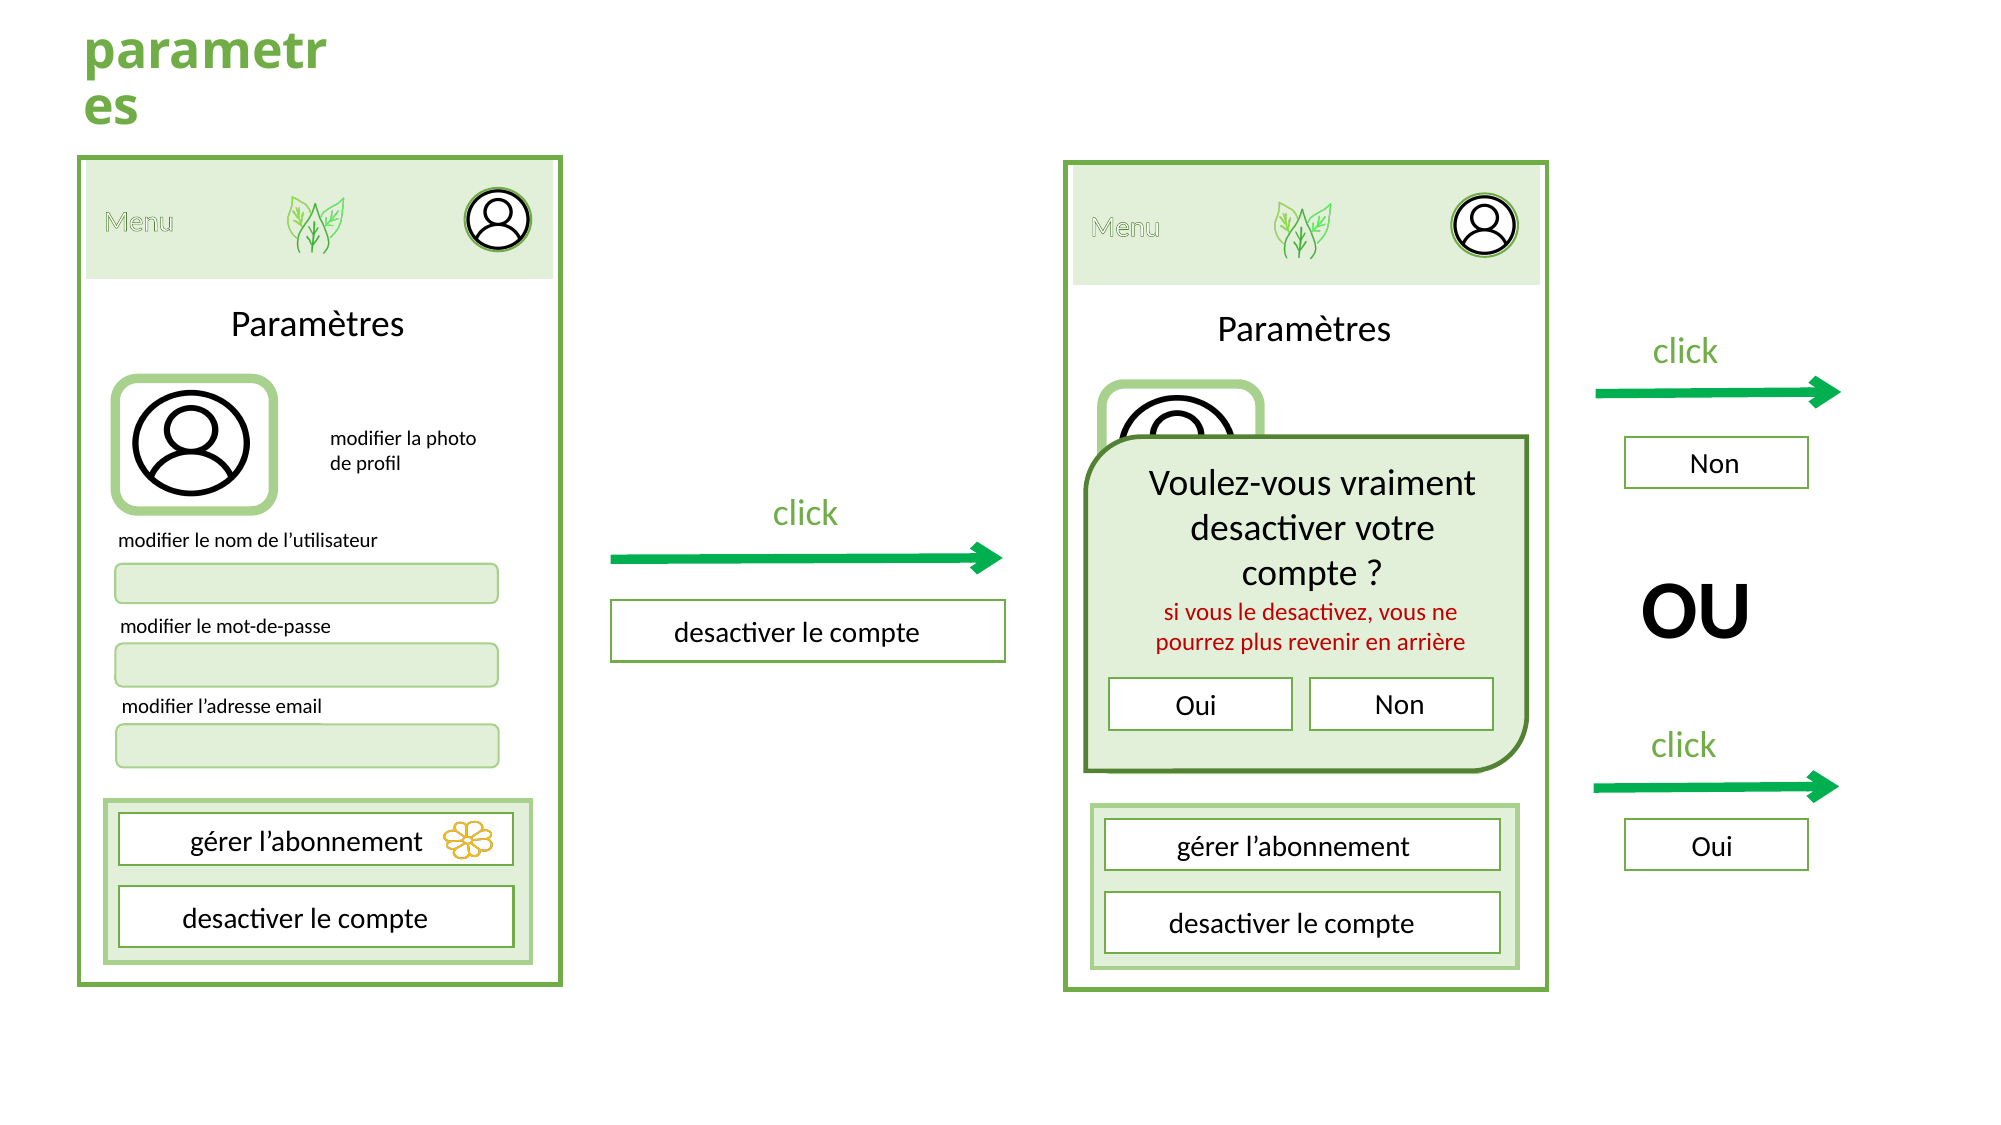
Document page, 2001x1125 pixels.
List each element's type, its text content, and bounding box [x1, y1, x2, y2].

text_box [114, 642, 499, 688]
text_box [114, 562, 499, 605]
text_box [1624, 818, 1809, 871]
text_box [104, 799, 532, 964]
text_box [1084, 435, 1528, 772]
text_box desactiver le compte [167, 891, 465, 942]
text_box [1108, 677, 1293, 731]
text_box gérer l’abonnement [175, 814, 507, 865]
text_box [118, 812, 514, 866]
text_box Paramètres [1202, 296, 1420, 357]
text_box modifier le nom de l’utilisateur [103, 519, 440, 559]
text_box [115, 723, 500, 769]
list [442, 820, 494, 860]
text_box [1309, 677, 1494, 731]
text_box [1065, 162, 1548, 991]
text_box Oui [1676, 819, 1760, 870]
text_box Menu [1075, 199, 1250, 250]
text_box click [758, 480, 856, 541]
text_box Non [1675, 436, 1758, 487]
text_box [88, 162, 551, 277]
text_box Paramètres [216, 291, 433, 352]
text_box desactiver le compte [659, 605, 957, 656]
picture [1265, 185, 1341, 264]
text_box Non [1360, 677, 1443, 728]
text_box modifier la photo de profil [315, 417, 494, 483]
picture [278, 180, 354, 259]
text_box [1100, 382, 1262, 452]
text_box OU [1626, 547, 1810, 663]
text_box parametres [68, 16, 354, 143]
text_box [1104, 771, 1485, 775]
picture [464, 187, 532, 252]
text_box [610, 599, 1006, 663]
text_box Voulez-vous vraiment desactiver votre compte ? [1114, 450, 1511, 601]
text_box Menu [89, 194, 263, 245]
text_box click [1638, 318, 1736, 378]
text_box [114, 377, 275, 513]
text_box [1091, 805, 1519, 969]
text_box si vous le desactivez, vous ne pourrez plus revenir en arrière [1122, 588, 1500, 663]
text_box [1104, 891, 1501, 954]
text_box gérer l’abonnement [1162, 820, 1493, 870]
text_box [1104, 818, 1501, 871]
picture [1114, 391, 1240, 506]
text_box [1624, 436, 1809, 489]
text_box modifier l’adresse email [106, 684, 443, 725]
picture [1451, 193, 1518, 257]
text_box [118, 885, 515, 948]
text_box click [1636, 712, 1734, 773]
text_box modifier le mot-de-passe [105, 605, 395, 645]
text_box desactiver le compte [1154, 897, 1452, 947]
text_box [1075, 167, 1537, 283]
text_box [78, 156, 561, 985]
picture [127, 386, 254, 500]
text_box Oui [1160, 678, 1244, 729]
